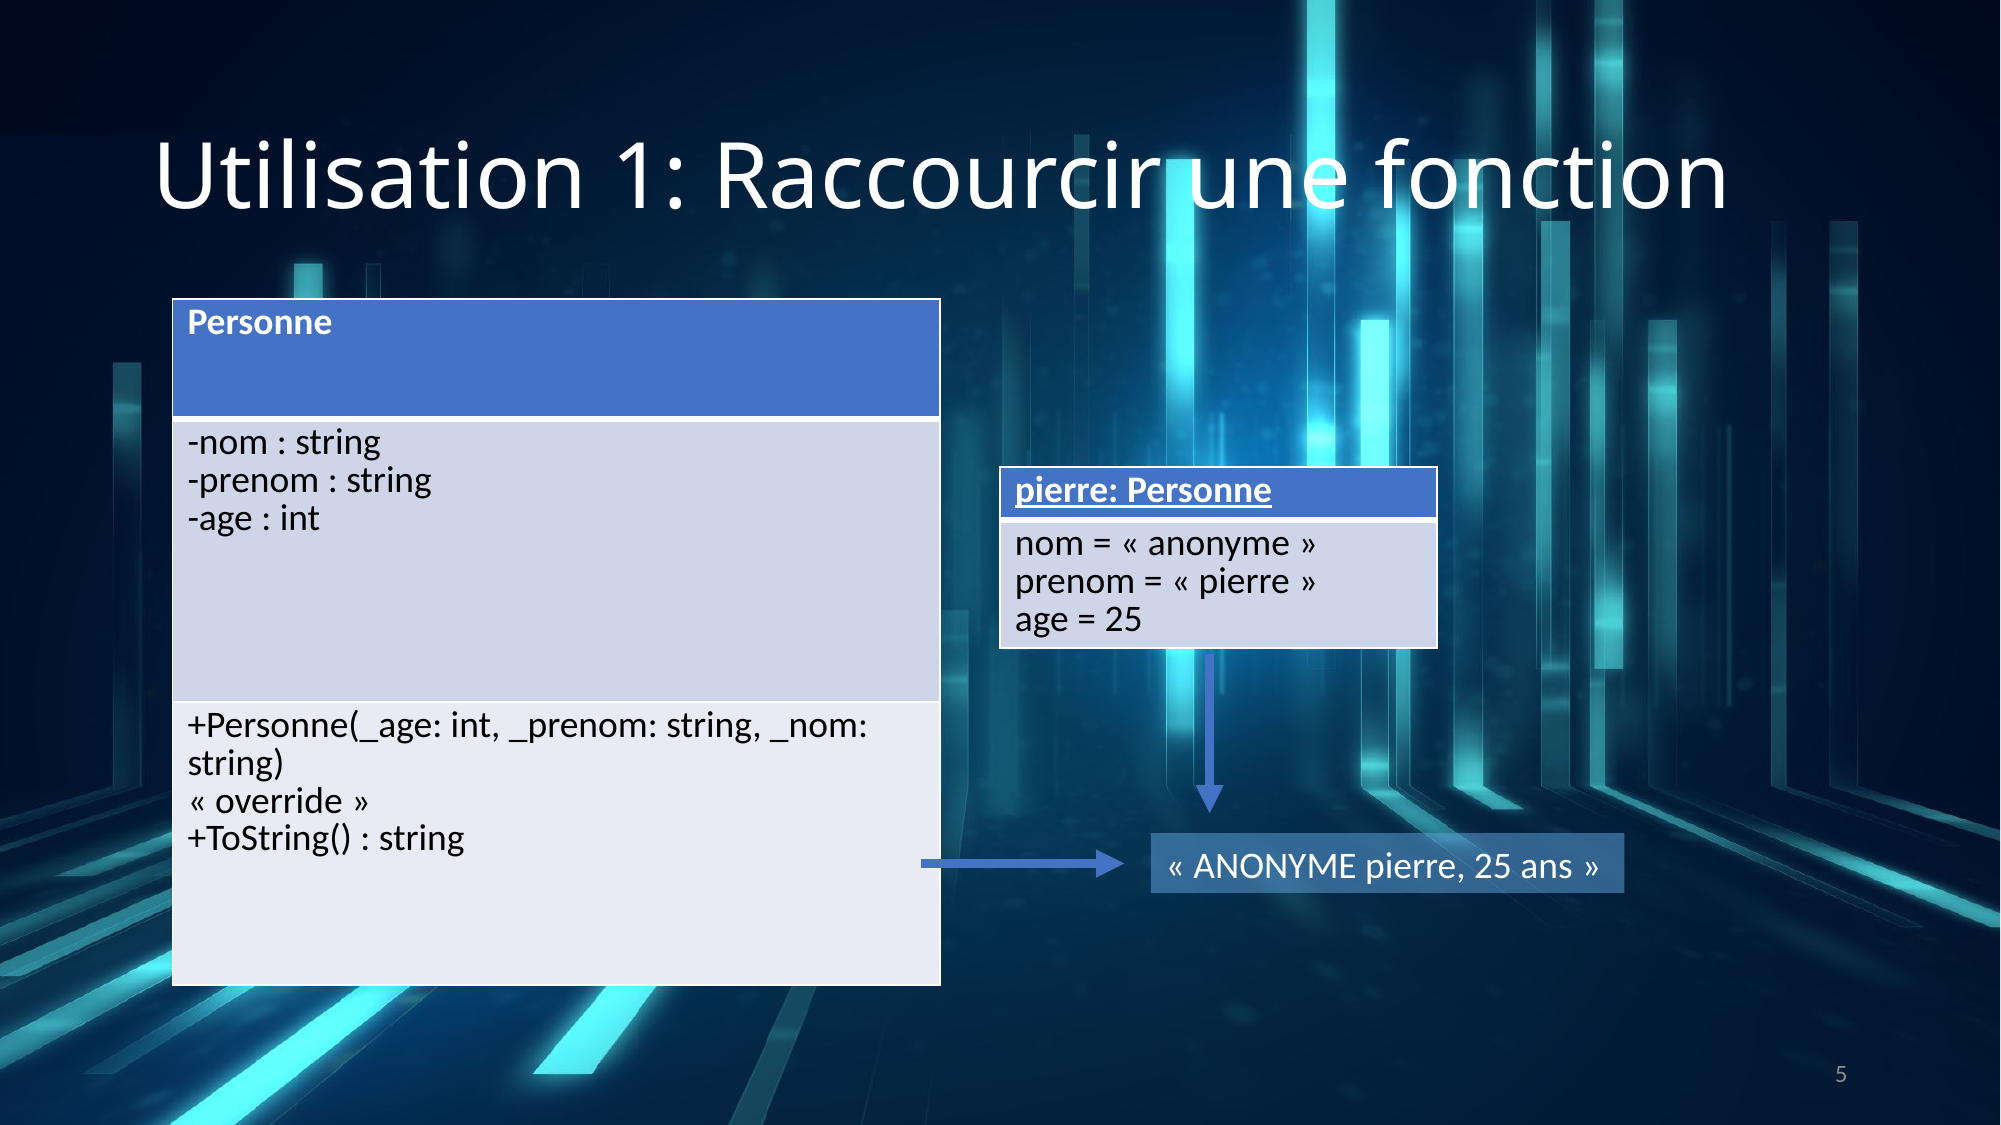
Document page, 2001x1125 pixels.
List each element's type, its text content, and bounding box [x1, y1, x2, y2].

table_header Personne [173, 300, 939, 416]
table_cell -nom : string -prenom : string -age : int [173, 422, 939, 701]
text_box « ANONYME pierre, 25 ans » [1150, 833, 1625, 893]
table_cell +Personne(_age: int, _prenom: string, _nom: string) « override » +ToString() : string [173, 703, 939, 984]
slide_number 5 [1412, 1042, 1863, 1103]
picture [0, 0, 2001, 1125]
title Utilisation 1: Raccourcir une fonction [137, 70, 1863, 288]
table_header pierre: Personne [1001, 468, 1436, 517]
table_cell nom = « anonyme » prenom = « pierre » age = 25 [1001, 523, 1436, 647]
